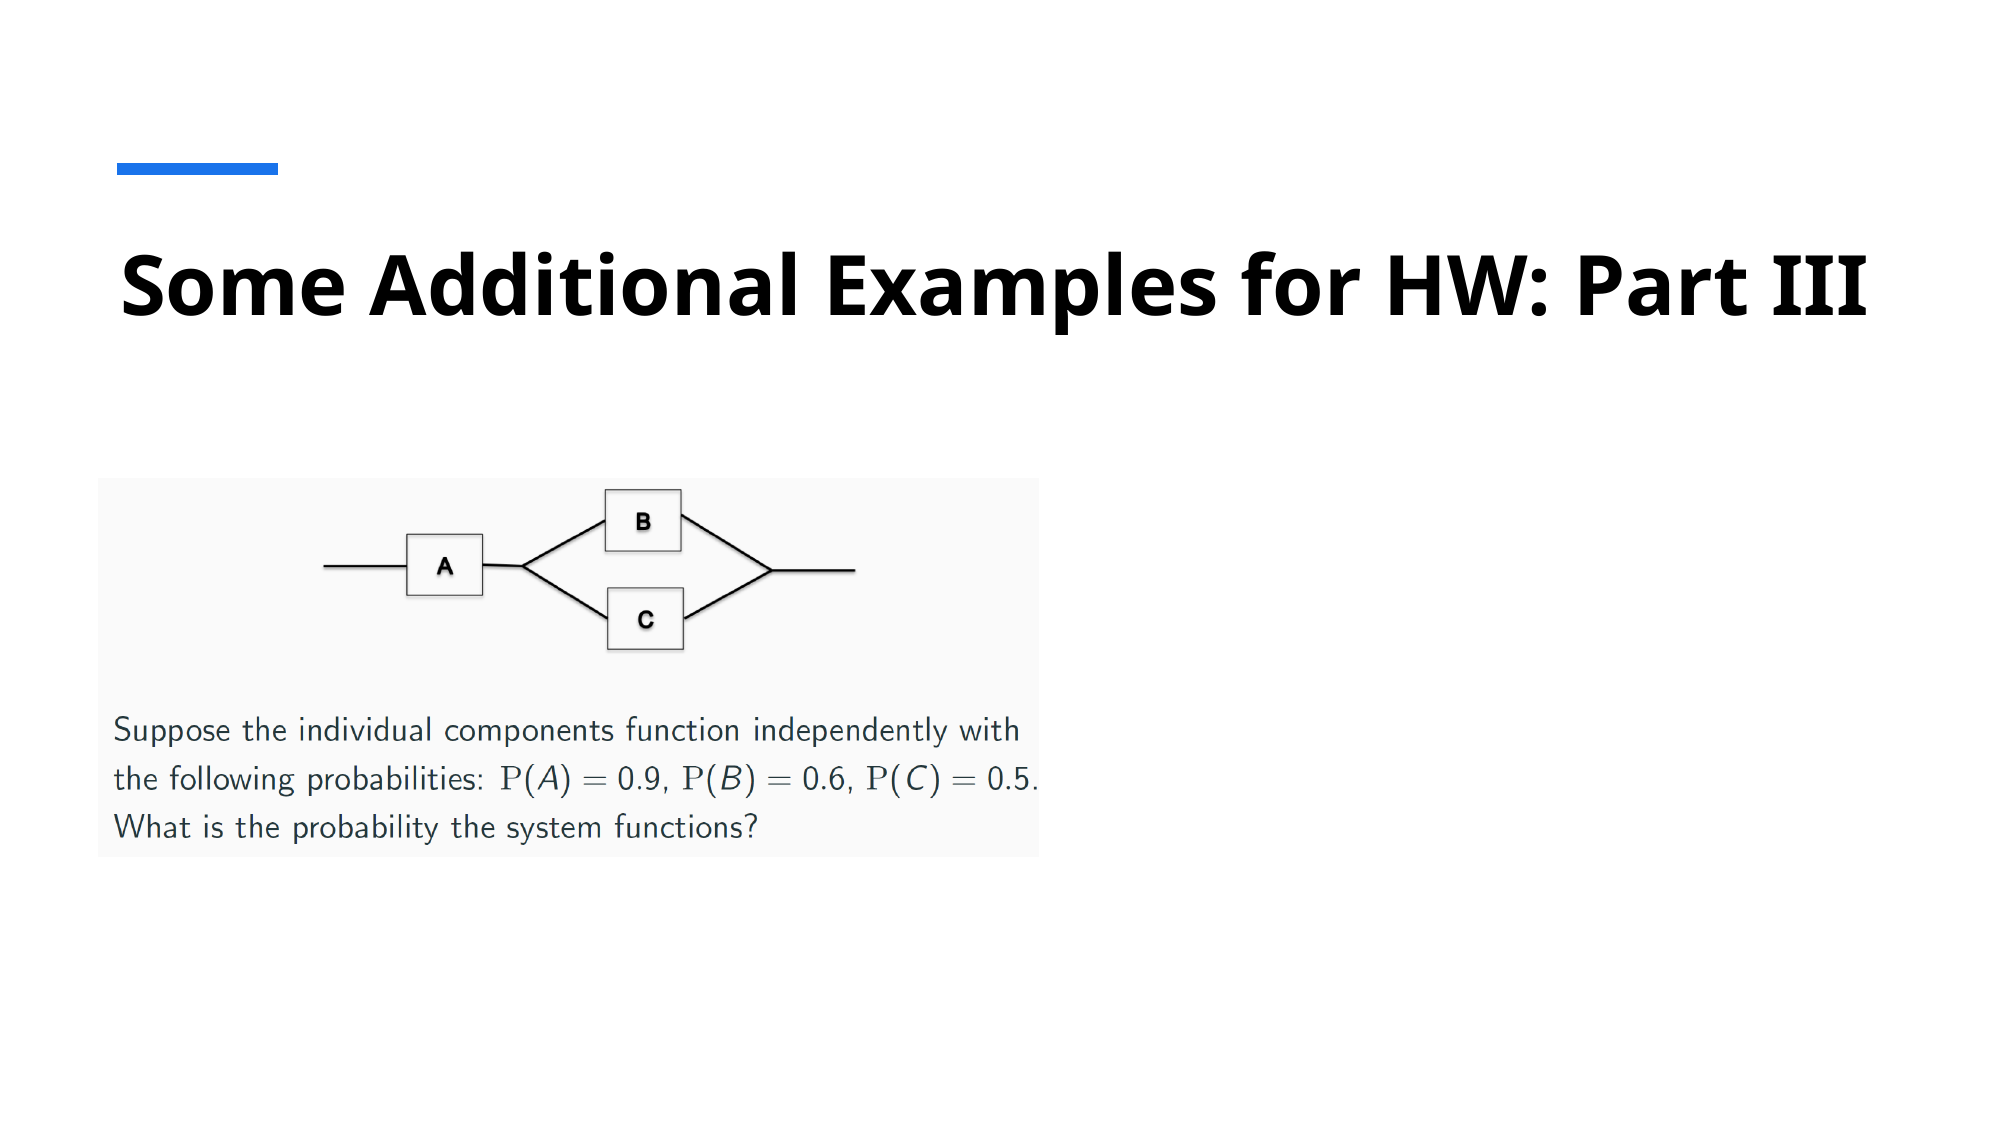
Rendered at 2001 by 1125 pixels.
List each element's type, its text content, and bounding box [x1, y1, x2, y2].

title Some Additional Examples for HW: Part III [105, 224, 1892, 405]
picture [98, 478, 1039, 857]
